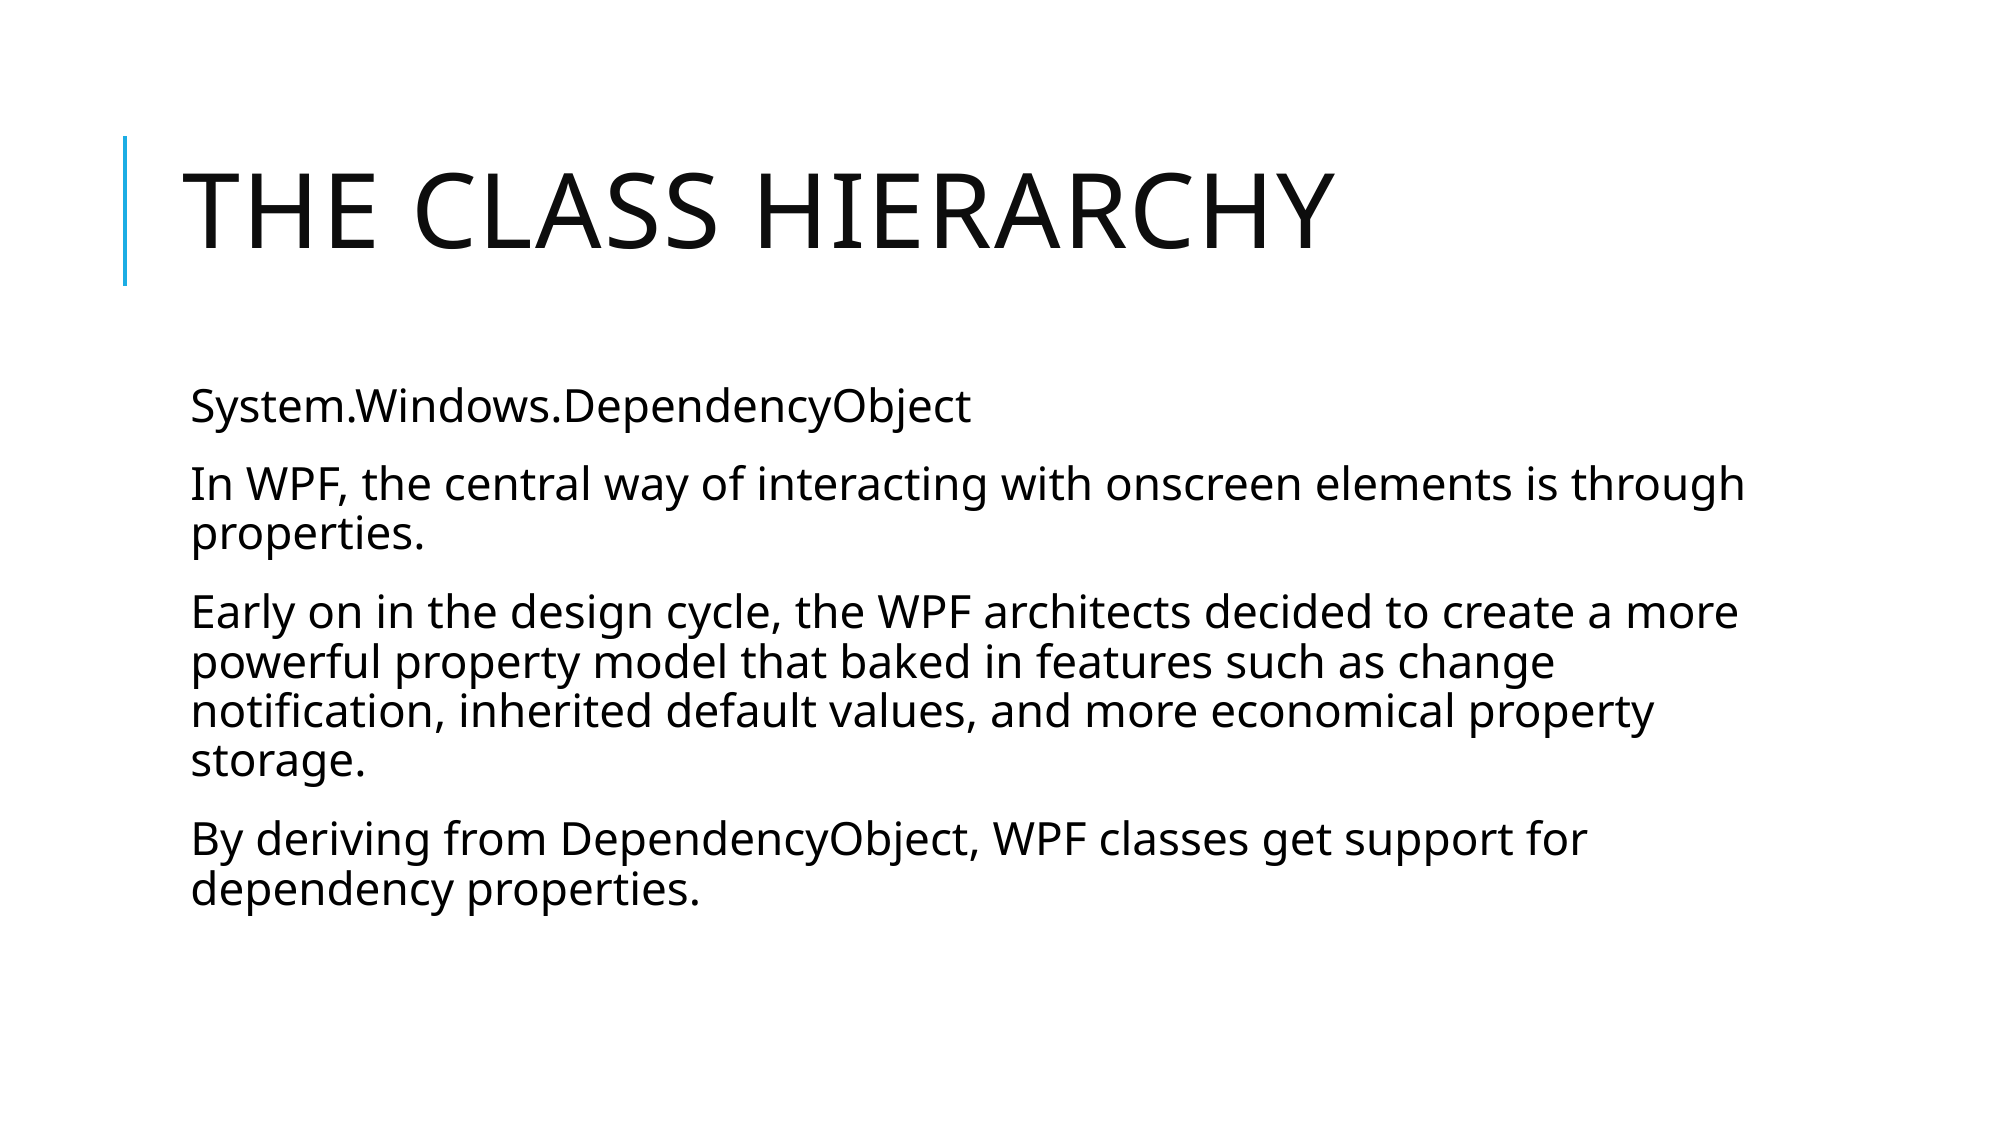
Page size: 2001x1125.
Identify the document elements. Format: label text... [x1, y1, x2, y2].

list System.Windows.DependencyObject In WPF, the central way of interacting with onscreen elements is through properties. Early on in the design cycle, the WPF architects decided to create a more powerful property model that baked in features such as change notification, inherited default values, and more economical property storage. By deriving from DependencyObject, WPF classes get support for dependency properties. [168, 375, 1763, 1035]
title The Class Hierarchy [168, 96, 1763, 342]
